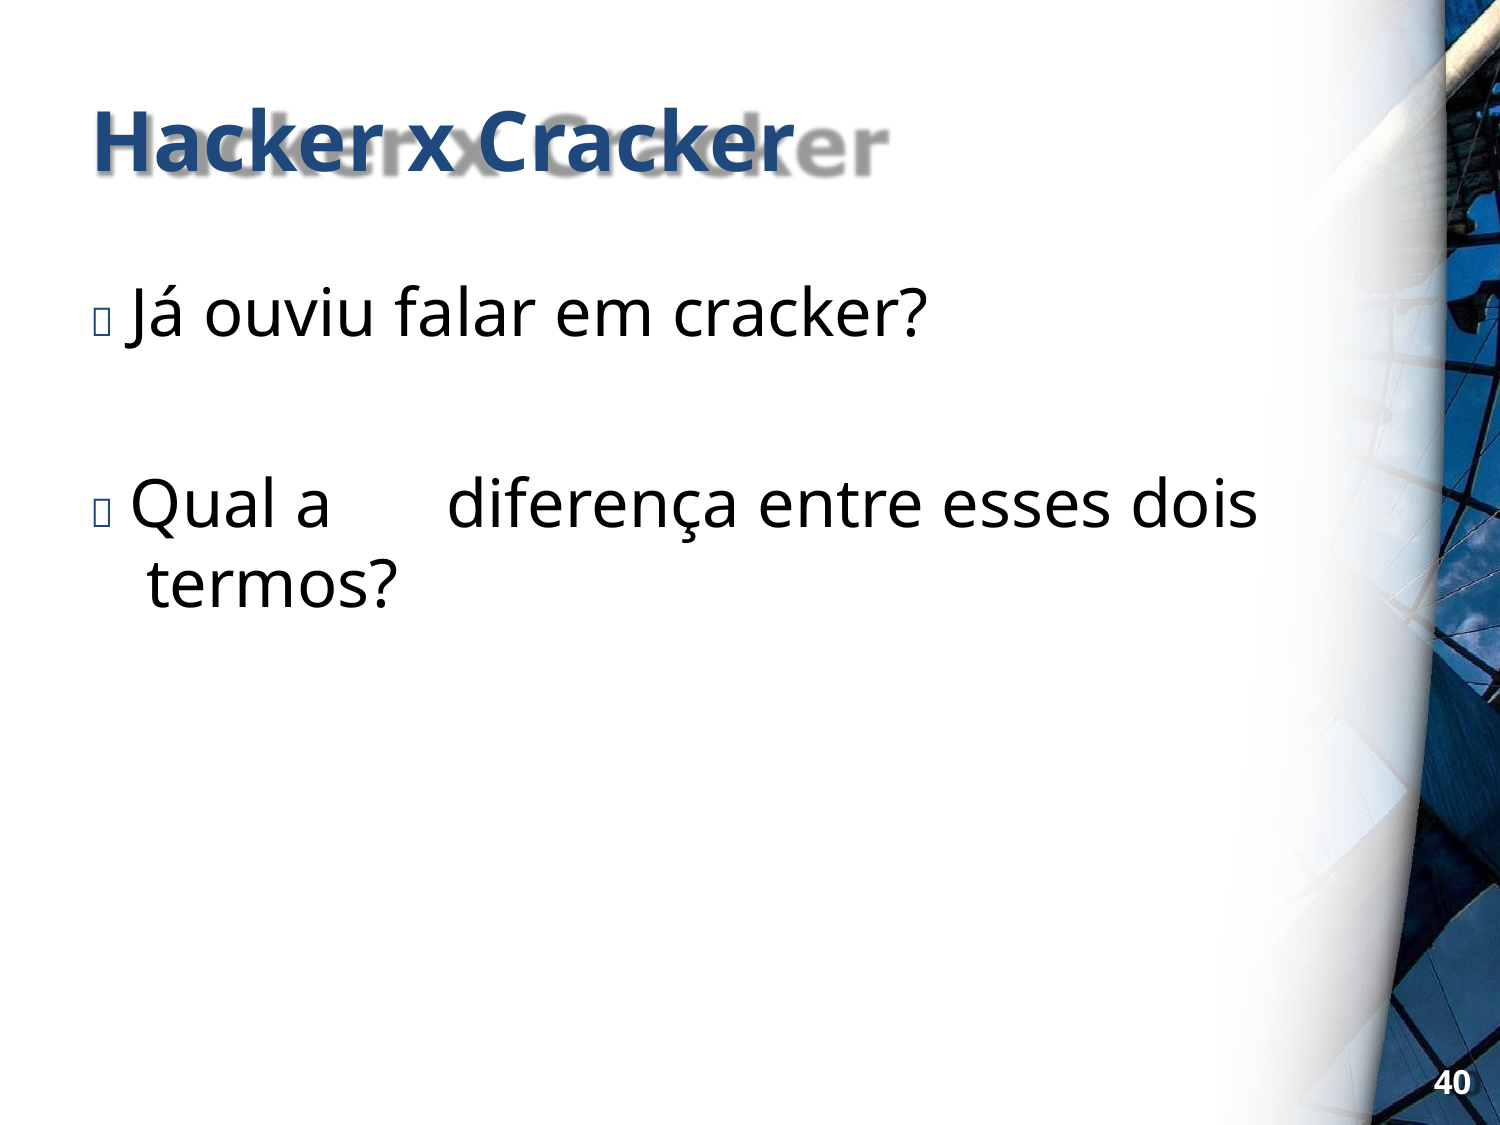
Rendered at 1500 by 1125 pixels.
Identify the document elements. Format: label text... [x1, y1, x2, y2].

picture [93, 107, 894, 182]
picture [1218, 0, 1500, 1125]
text_box  Já ouviu falar em cracker?  Qual a diferença entre esses dois termos? [87, 267, 1262, 621]
title Hacker x Cracker [87, 35, 1413, 276]
